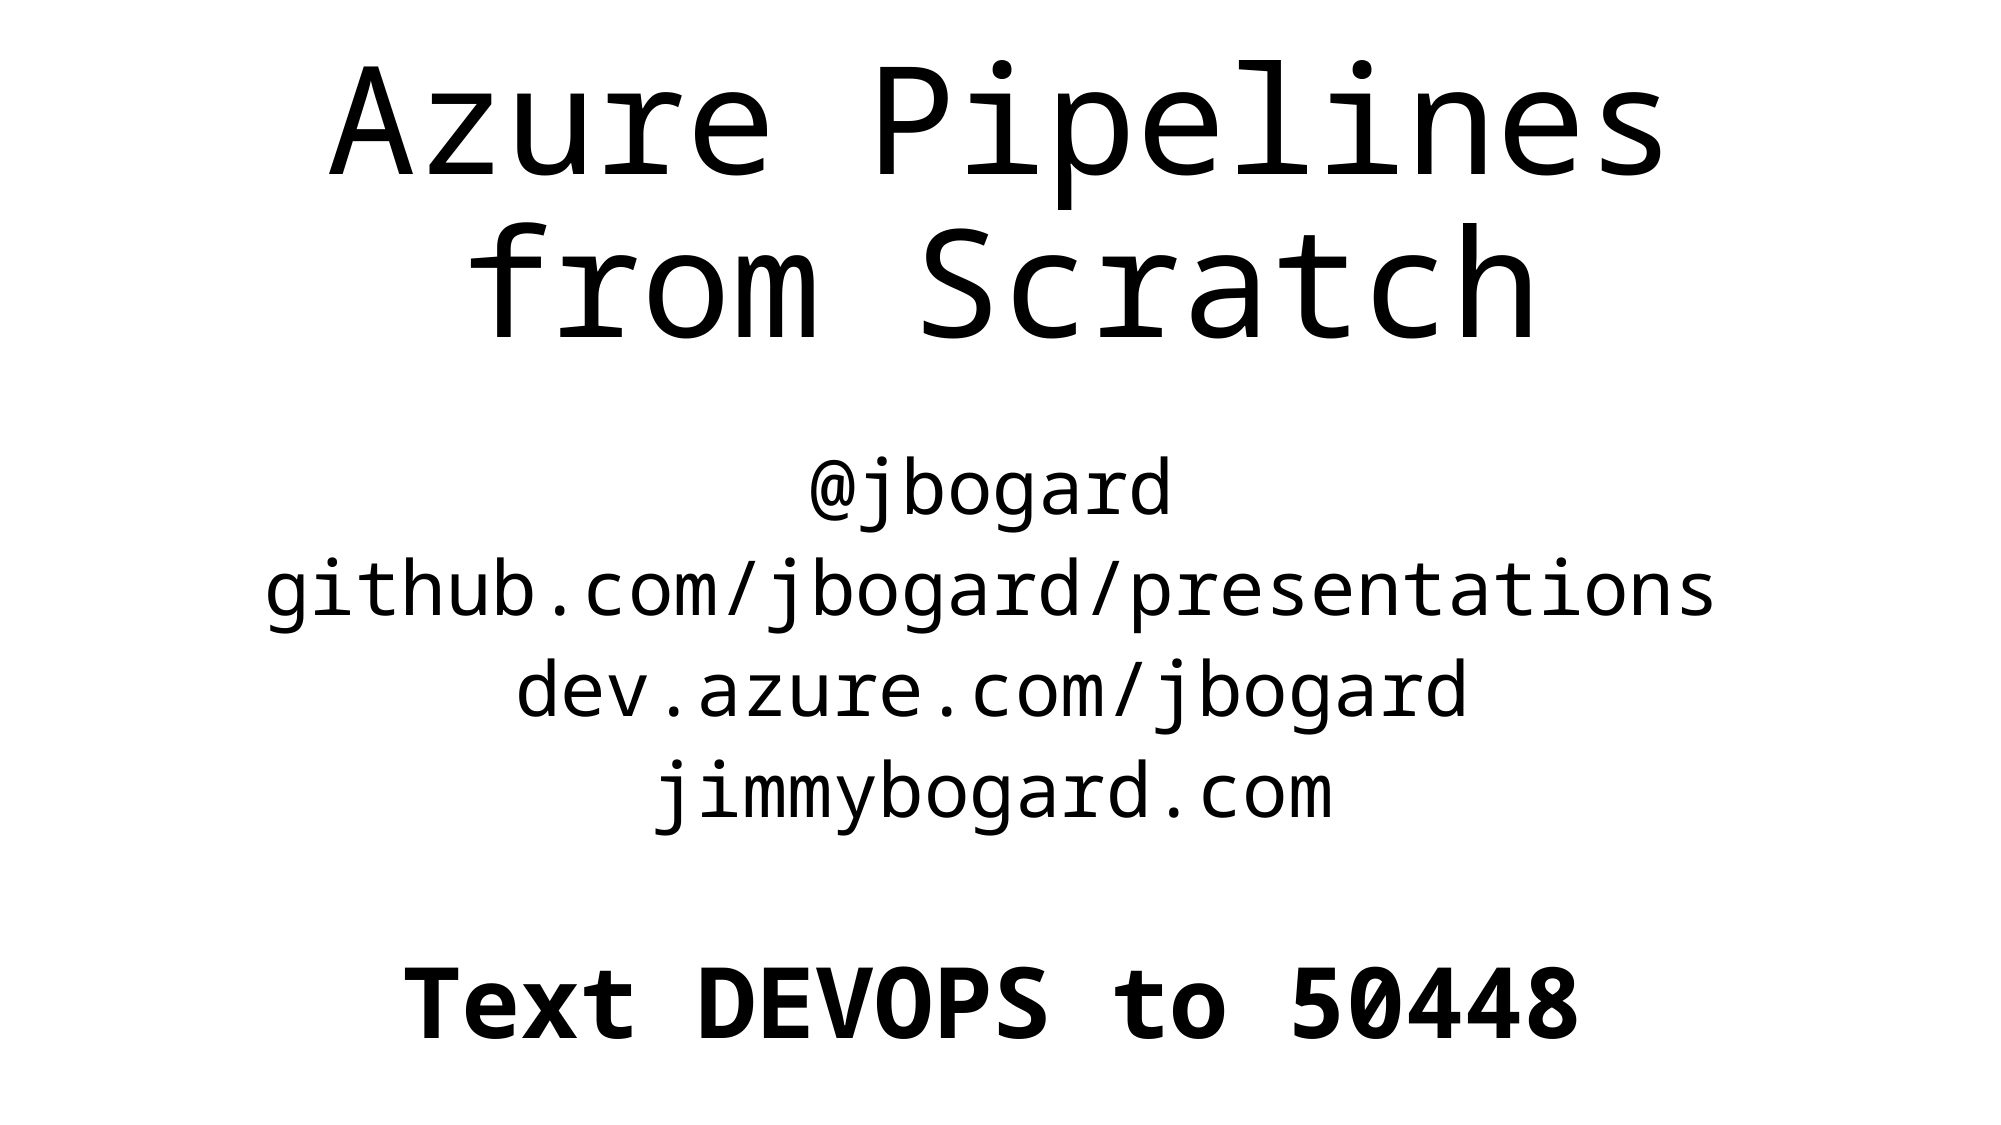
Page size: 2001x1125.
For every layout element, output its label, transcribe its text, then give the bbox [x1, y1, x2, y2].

title Azure Pipelines from Scratch [288, 11, 1715, 404]
subtitle @jbogard github.com/jbogard/presentations dev.azure.com/jbogard jimmybogard.com Text DEVOPS to 50448 [118, 441, 1867, 1070]
